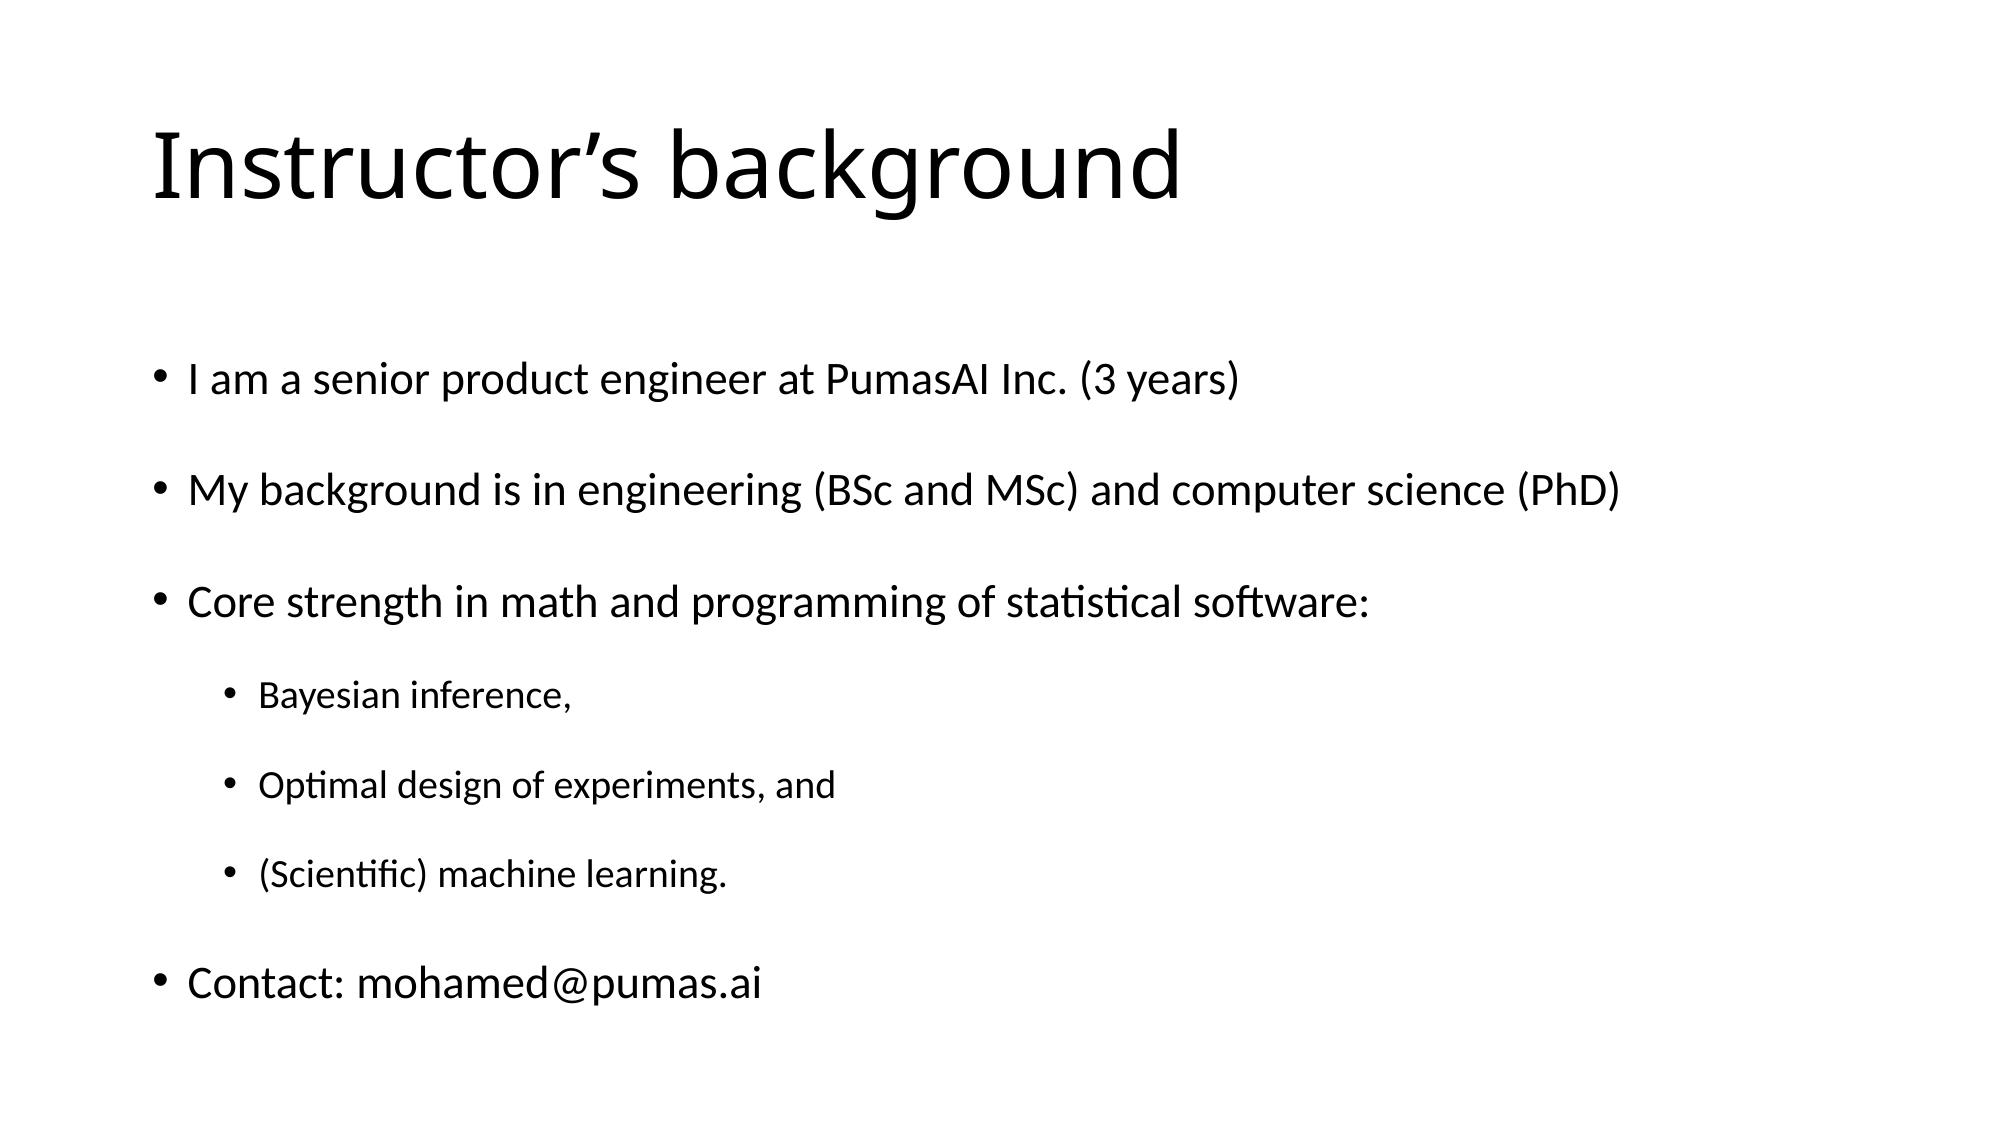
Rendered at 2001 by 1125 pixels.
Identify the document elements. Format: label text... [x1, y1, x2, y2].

title Instructor’s background [137, 59, 1863, 278]
list I am a senior product engineer at PumasAI Inc. (3 years) My background is in engineering (BSc and MSc) and computer science (PhD) Core strength in math and programming of statistical software: Bayesian inference, Optimal design of experiments, and (Scientific) machine learning. Contact: mohamed@pumas.ai [137, 301, 1863, 1015]
